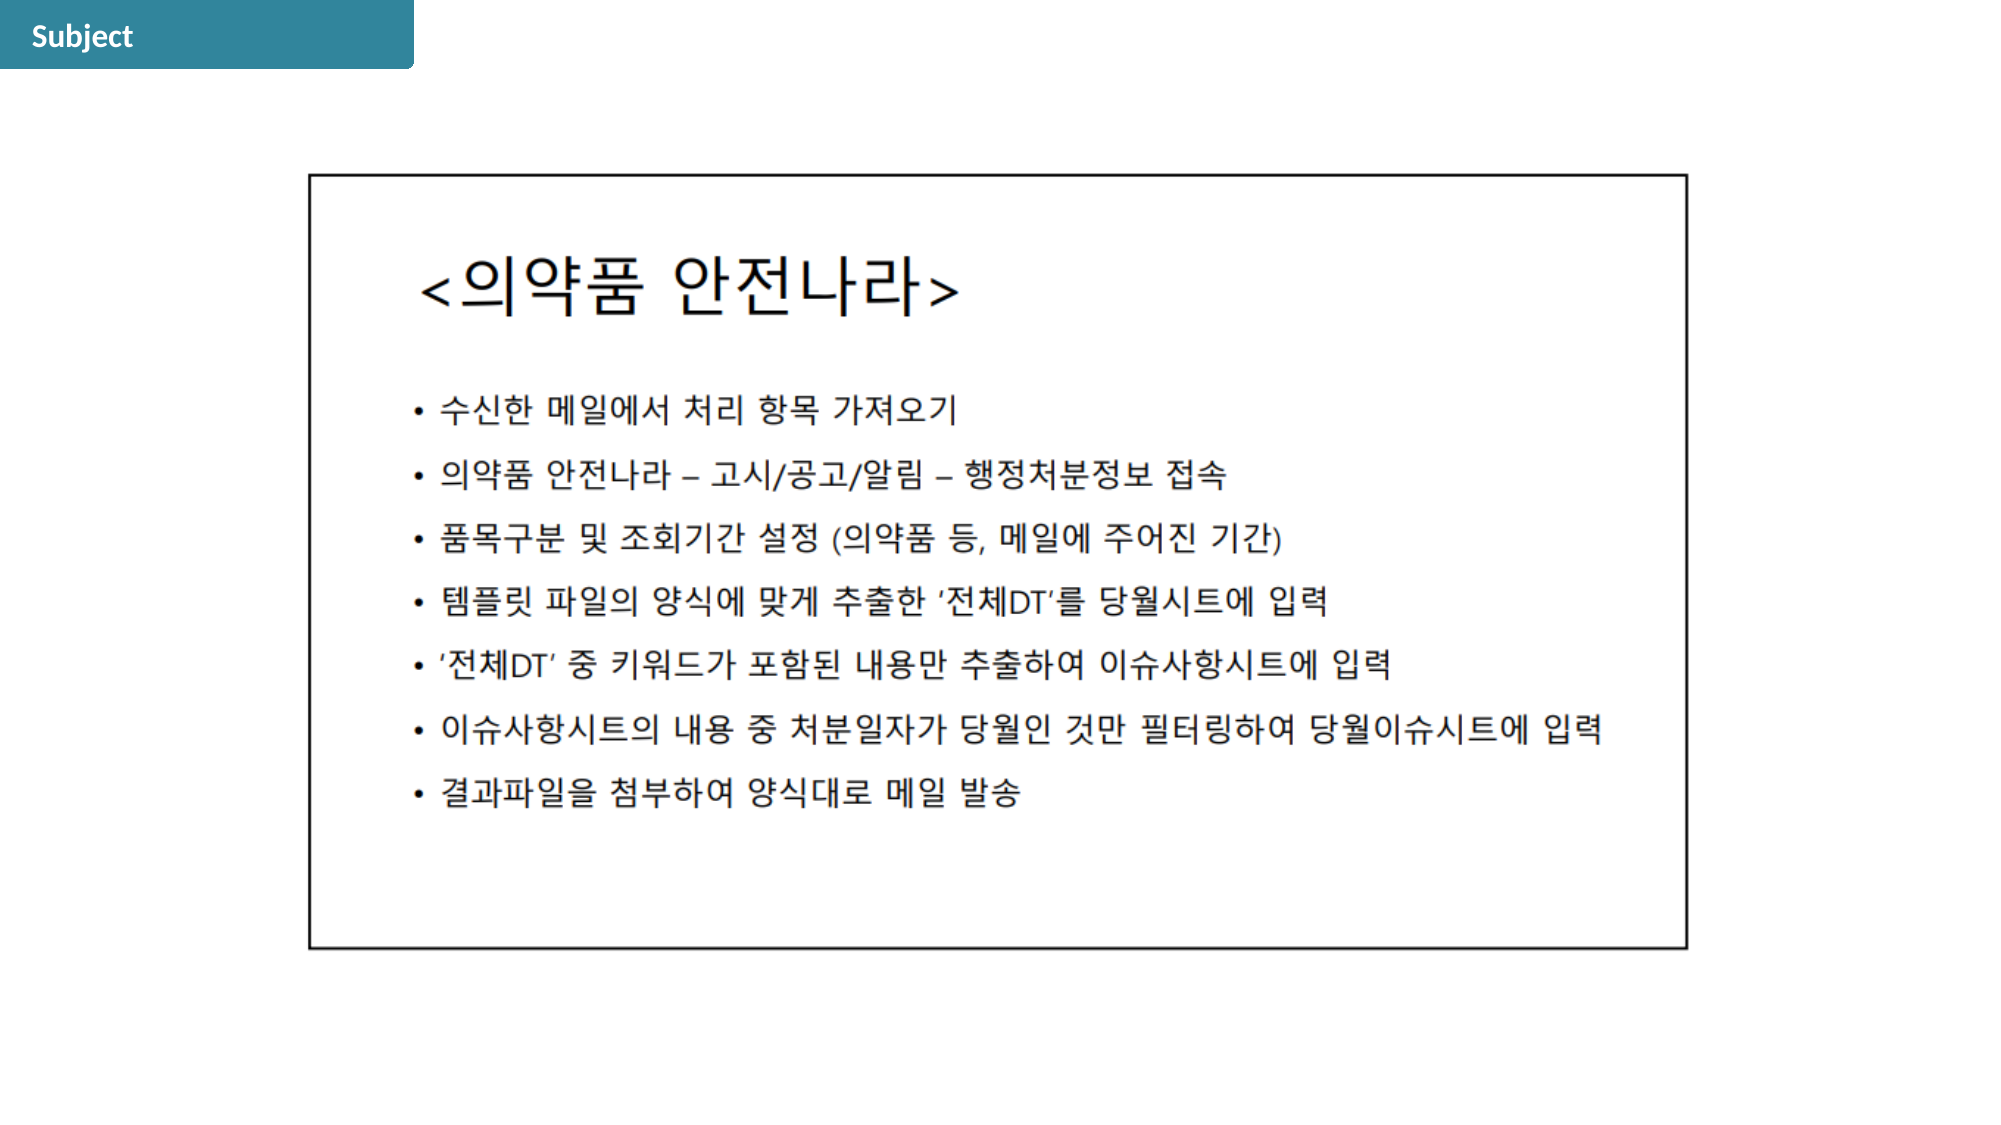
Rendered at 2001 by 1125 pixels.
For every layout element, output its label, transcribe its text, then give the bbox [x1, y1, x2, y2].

text_box Subject [31, 18, 414, 55]
picture [304, 168, 1696, 957]
